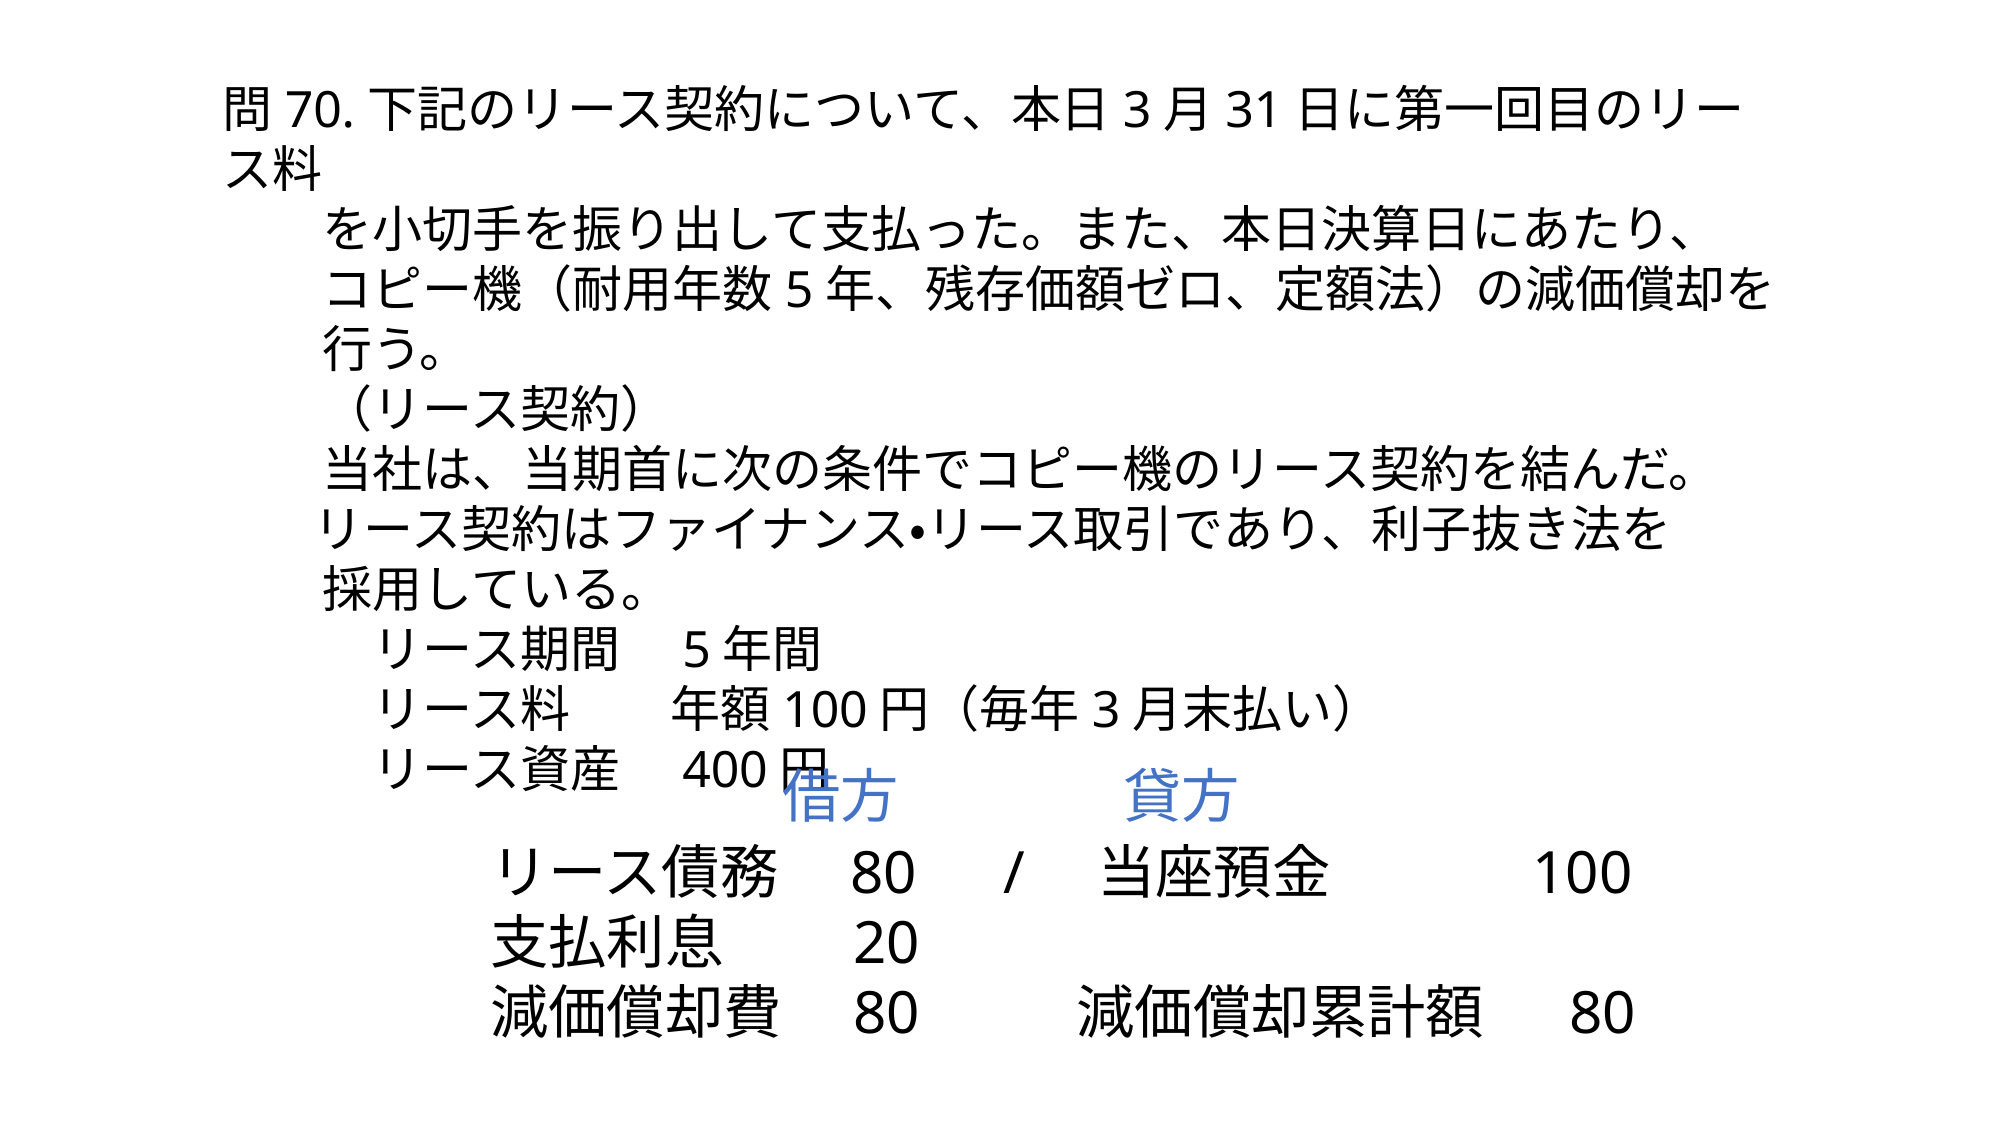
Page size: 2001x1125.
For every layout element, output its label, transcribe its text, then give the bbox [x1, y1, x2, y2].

text_box 問70.下記のリース契約について、本日3月31日に第一回目のリース料 を小切手を振り出して支払った。また、本日決算日にあたり、 コピー機（耐用年数5年、残存価額ゼロ、定額法）の減価償却を 行う。 （リース契約） 当社は、当期首に次の条件でコピー機のリース契約を結んだ。 リース契約はファイナンス・リース取引であり、利子抜き法を 採用している。 リース期間 5年間 リース料 年額100円（毎年3月末払い） リース資産 400円 [208, 70, 1792, 805]
text_box 借方 [767, 751, 942, 827]
text_box 貸方 [1108, 751, 1283, 827]
text_box リース債務 80 / 当座預金 100 支払利息 20 減価償却費 80 減価償却累計額 80 [475, 827, 1743, 1053]
